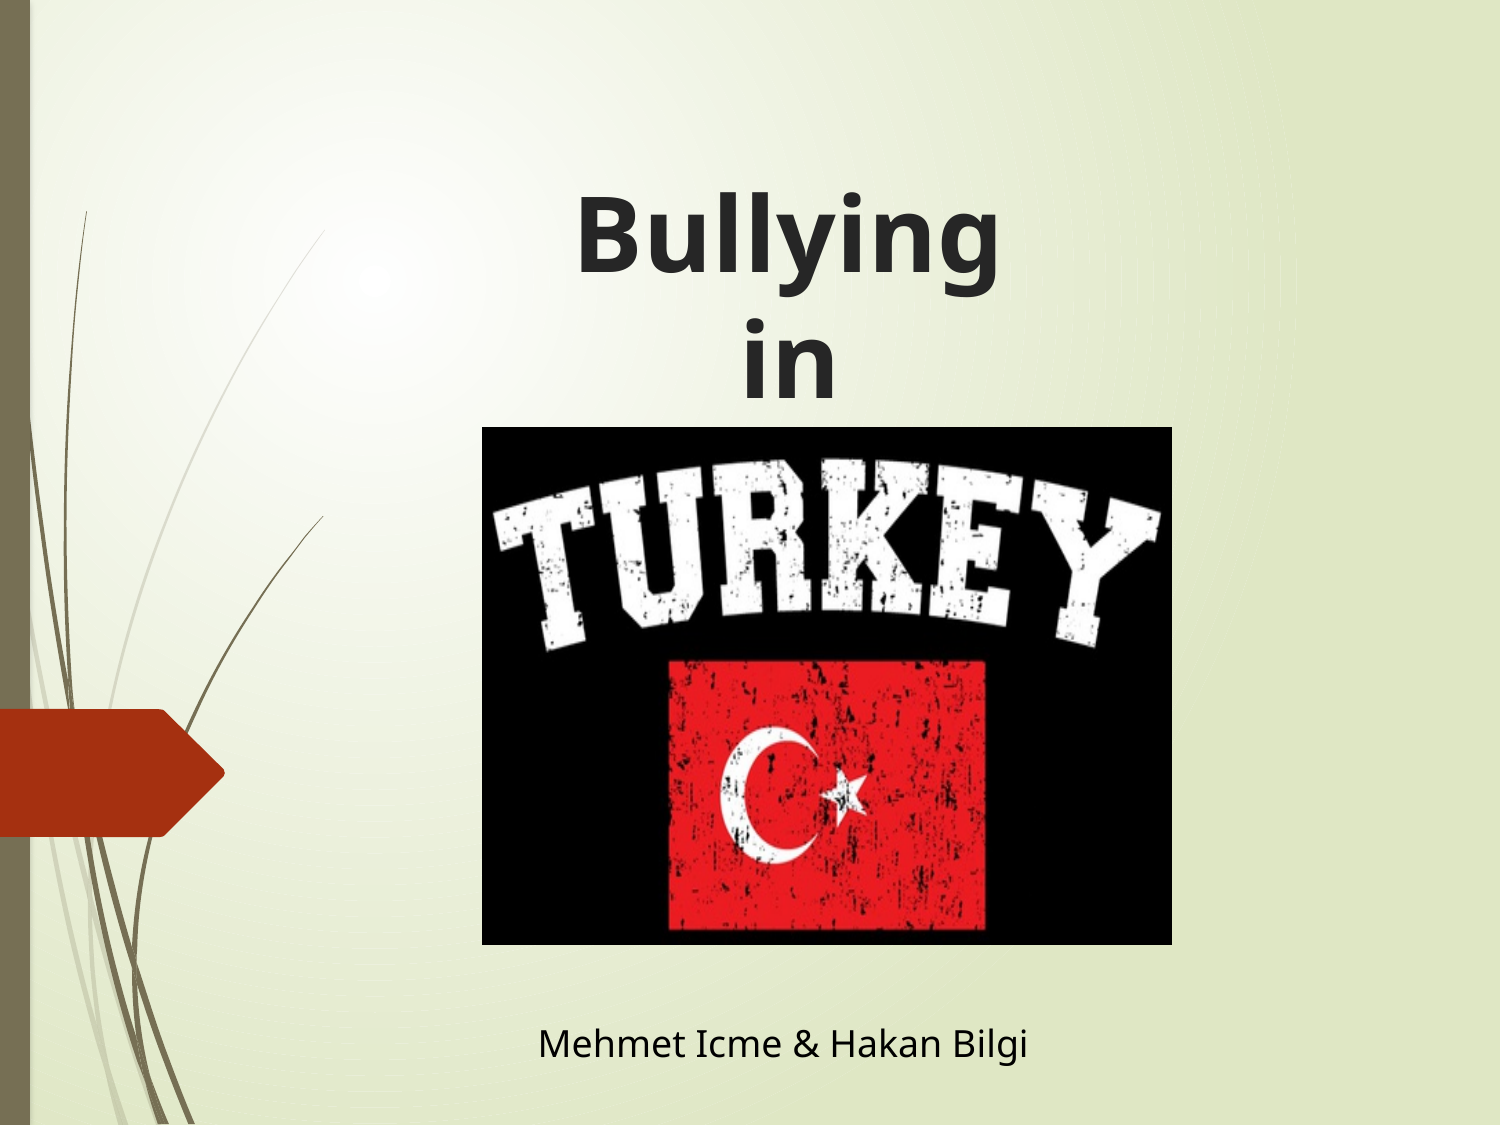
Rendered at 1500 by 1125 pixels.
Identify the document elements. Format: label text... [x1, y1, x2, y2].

title Bullying in [132, 159, 1366, 428]
picture [482, 427, 1172, 946]
text_box Mehmet Icme & Hakan Bilgi [522, 1012, 1045, 1073]
subtitle [318, 783, 1402, 969]
